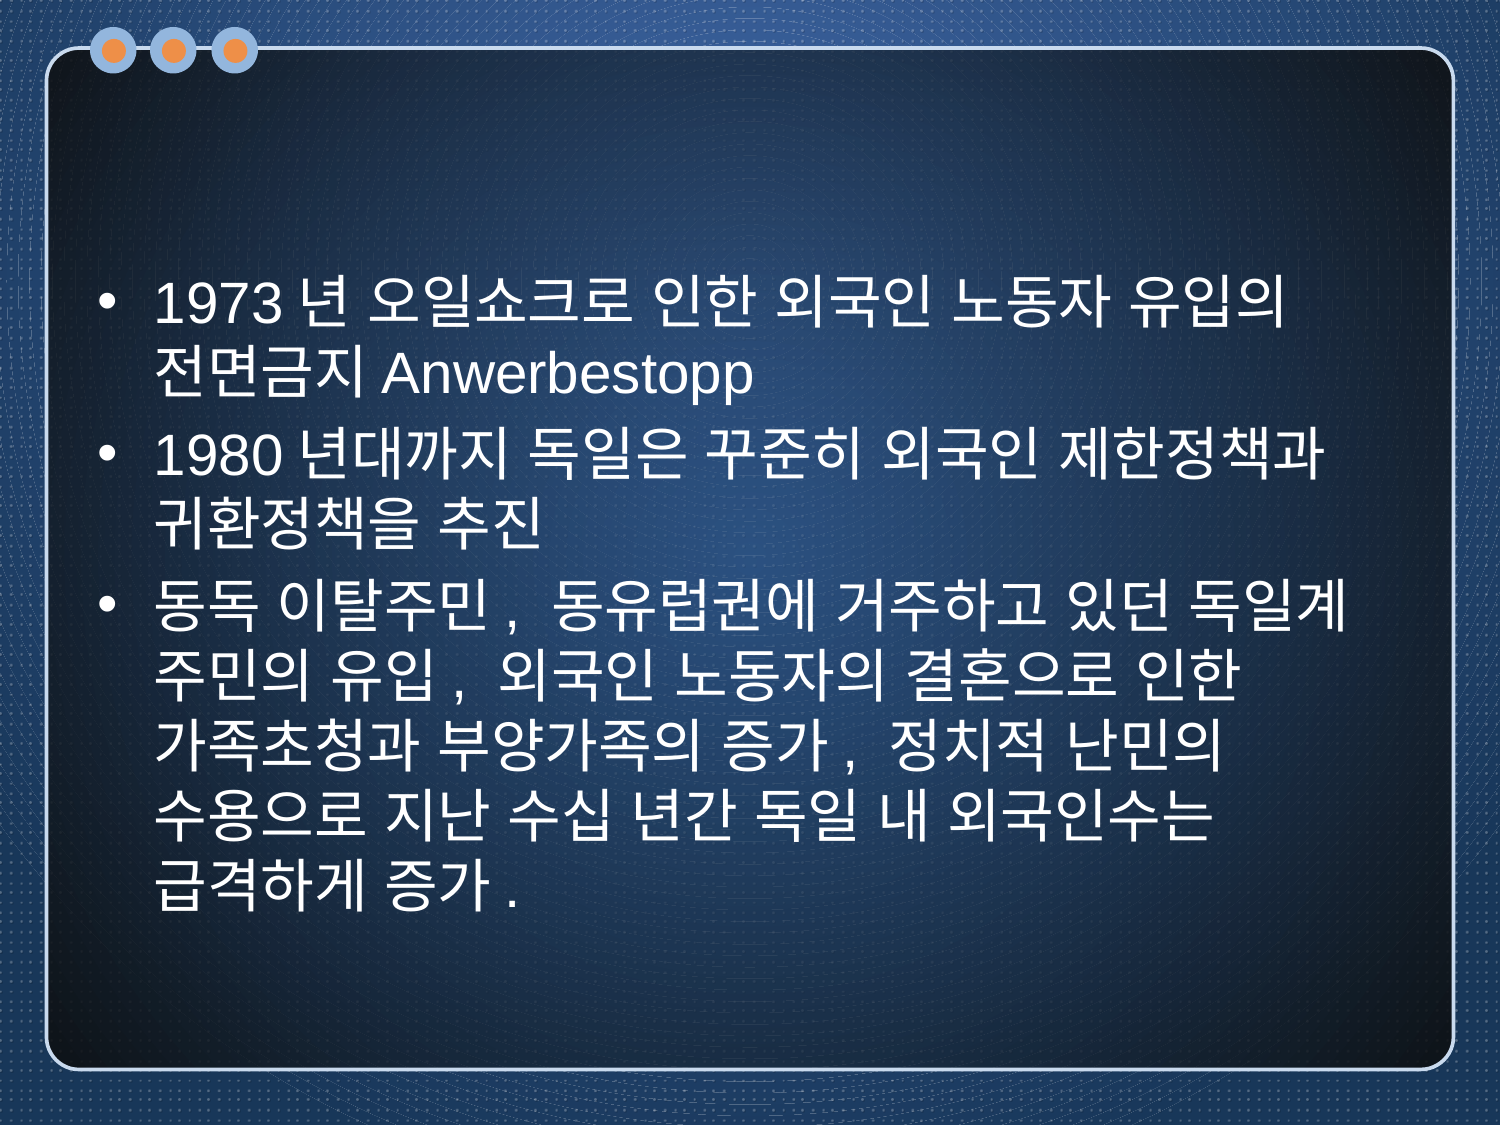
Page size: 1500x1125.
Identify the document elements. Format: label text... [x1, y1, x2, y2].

list 1973년 오일쇼크로 인한 외국인 노동자 유입의 전면금지Anwerbestopp 1980년대까지 독일은 꾸준히 외국인 제한정책과 귀환정책을 추진 동독 이탈주민, 동유럽권에 거주하고 있던 독일계 주민의 유입, 외국인 노동자의 결혼으로 인한 가족초청과 부양가족의 증가, 정치적 난민의 수용으로 지난 수십 년간 독일 내 외국인수는 급격하게 증가. [82, 258, 1415, 1050]
